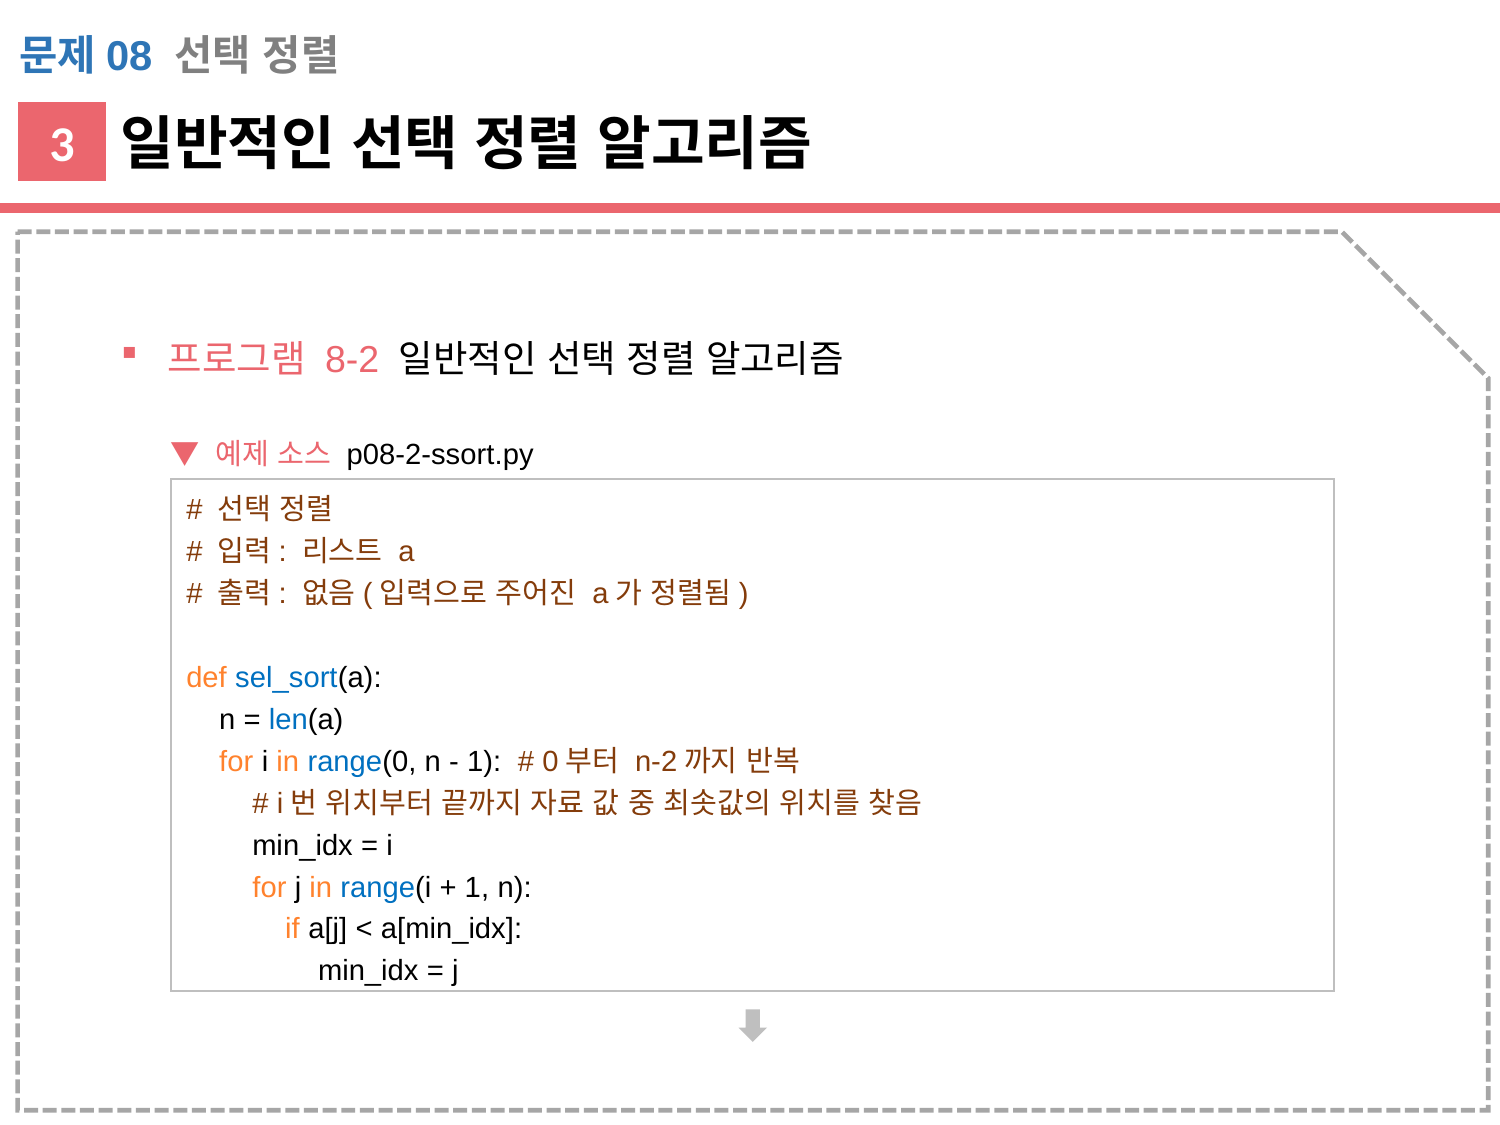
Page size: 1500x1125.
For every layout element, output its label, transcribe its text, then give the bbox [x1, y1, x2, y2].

text_box 3 [17, 101, 106, 182]
text_box # 선택 정렬 # 입력: 리스트 a # 출력: 없음(입력으로 주어진 a가 정렬됨) def sel_sort(a): n = len(a) for i in range(0, n - 1): # 0부터 n-2까지 반복 # i번 위치부터 끝까지 자료 값 중 최솟값의 위치를 찾음 min_idx = i for j in range(i + 1, n): if a[j] < a[min_idx]: min_idx = j [170, 478, 1335, 992]
text_box ▼ 예제 소스 p08-2-ssort.py [156, 428, 669, 478]
text_box [736, 1008, 770, 1044]
text_box 문제08 선택 정렬 [4, 21, 1422, 86]
text_box 프로그램 8-2 일반적인 선택 정렬 알고리즘 [106, 298, 1406, 388]
text_box [16, 230, 1490, 1112]
text_box 일반적인 선택 정렬 알고리즘 [106, 98, 1489, 184]
